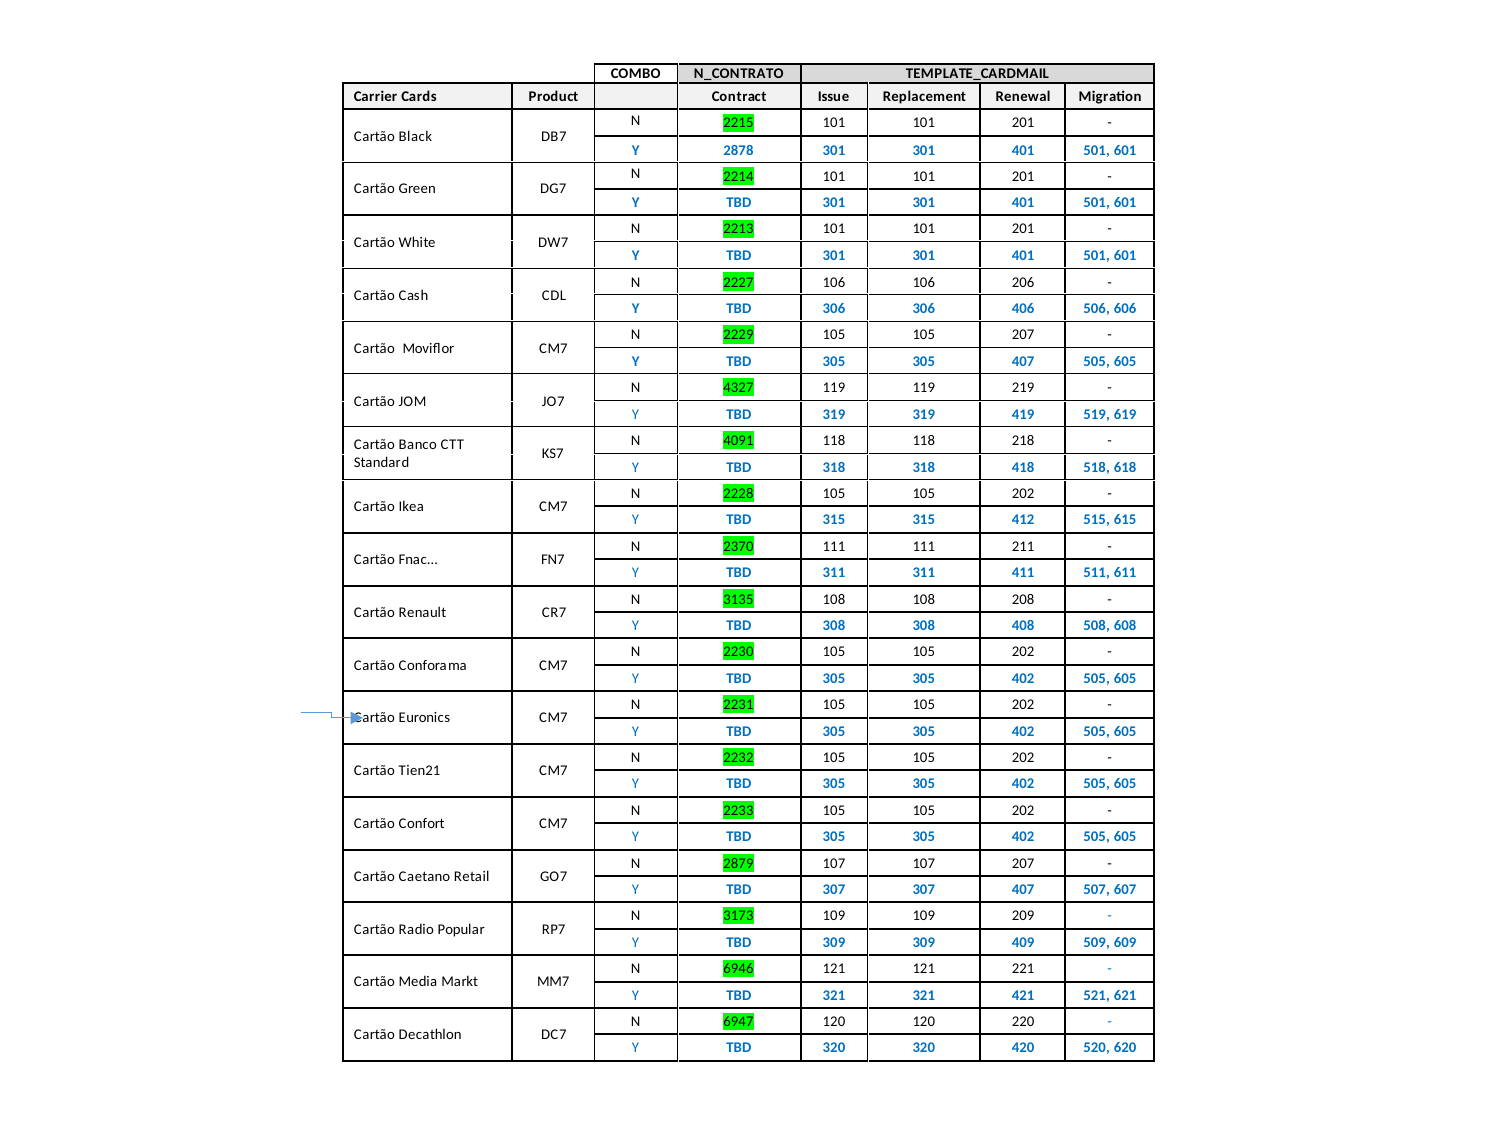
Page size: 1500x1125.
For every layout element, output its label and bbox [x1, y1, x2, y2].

text_box [300, 712, 363, 718]
picture [331, 37, 1169, 1088]
